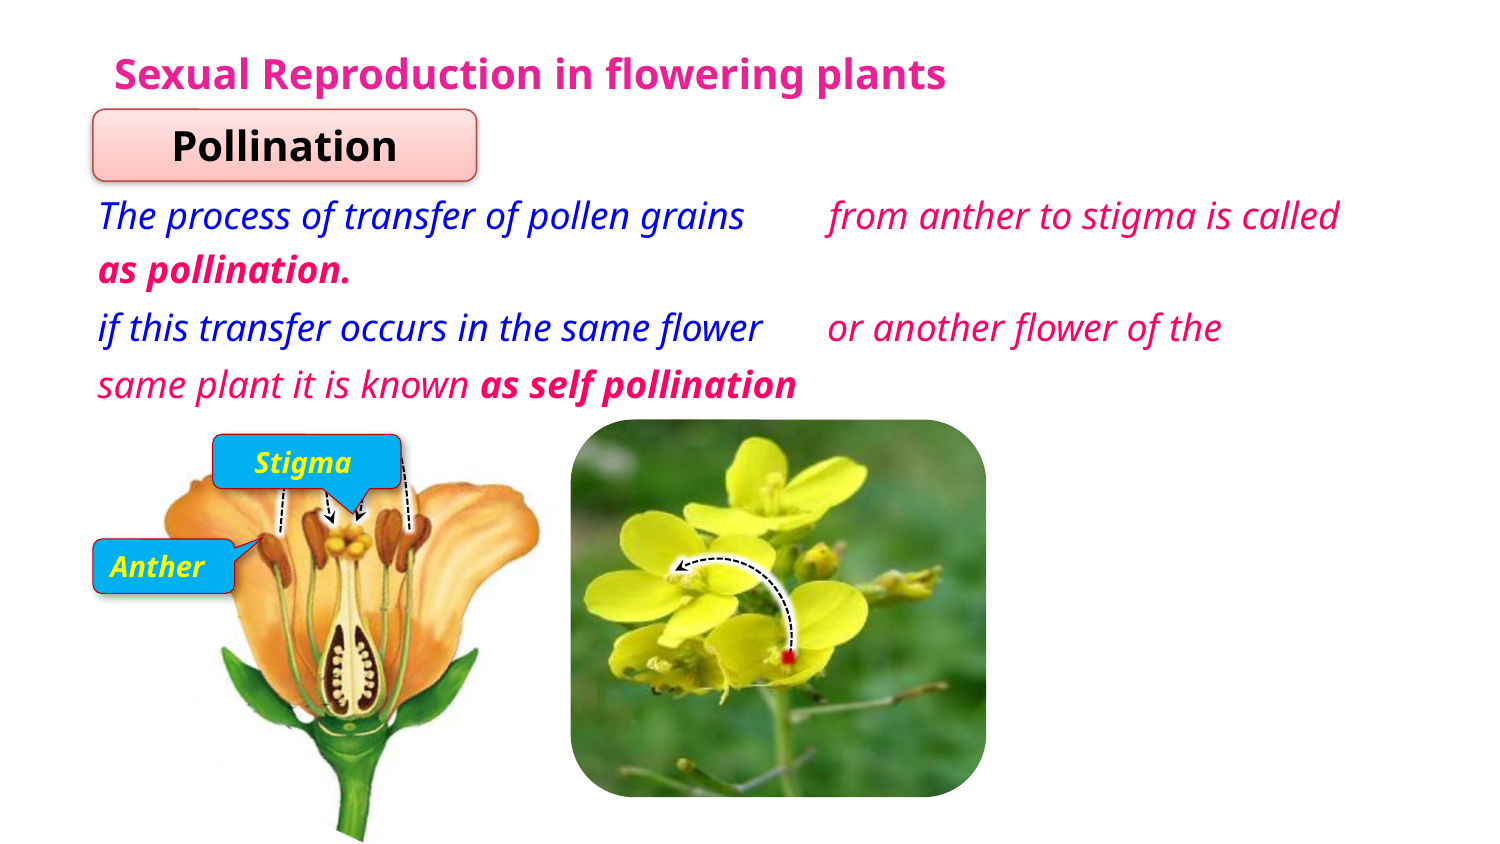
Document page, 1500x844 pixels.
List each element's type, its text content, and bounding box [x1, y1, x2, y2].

text_box Sexual Reproduction in flowering plants [99, 40, 962, 105]
text_box as pollination. [82, 238, 436, 296]
text_box Pollination [92, 108, 478, 182]
text_box The process of transfer of pollen grains [82, 184, 814, 245]
text_box from anther to stigma is called [814, 184, 1420, 245]
text_box if this transfer occurs in the same flower [82, 296, 896, 357]
text_box or another flower of the [896, 296, 1306, 357]
text_box same plant it is known as self pollination [82, 354, 971, 414]
picture [1, 414, 987, 844]
